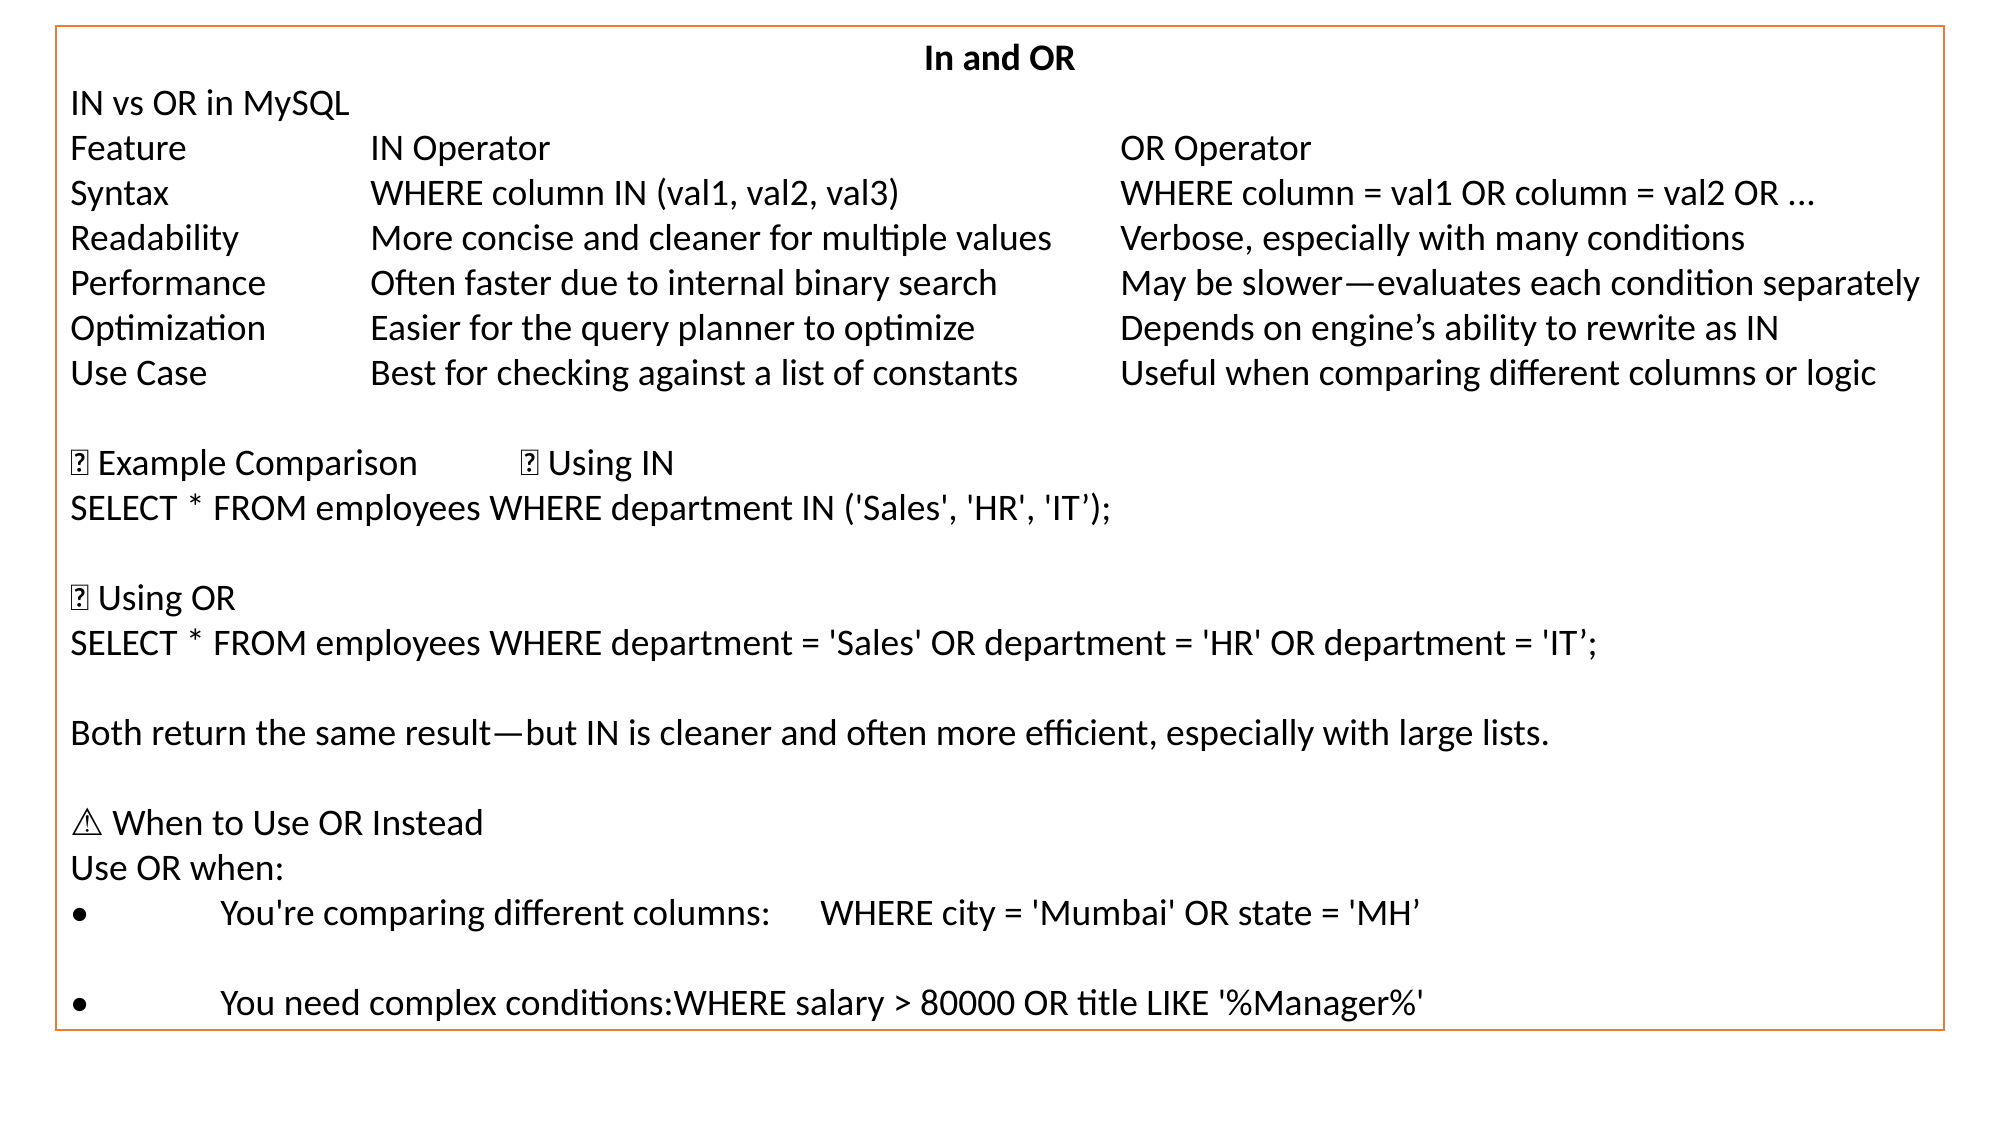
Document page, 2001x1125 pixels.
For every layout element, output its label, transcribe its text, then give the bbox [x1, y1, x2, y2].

text_box In and OR IN vs OR in MySQL Feature IN Operator OR Operator Syntax WHERE column IN (val1, val2, val3) WHERE column = val1 OR column = val2 OR ... Readability More concise and cleaner for multiple values Verbose, especially with many conditions Performance Often faster due to internal binary search May be slower—evaluates each condition separately Optimization Easier for the query planner to optimize Depends on engine’s ability to rewrite as IN Use Case Best for checking against a list of constants Useful when comparing different columns or logic 🧪 Example Comparison ✅ Using IN SELECT * FROM employees WHERE department IN ('Sales', 'HR', 'IT’); ✅ Using OR SELECT * FROM employees WHERE department = 'Sales' OR department = 'HR' OR department = 'IT’; Both return the same result—but IN is cleaner and often more efficient, especially with large lists. ⚠️ When to Use OR Instead Use OR when: • You're comparing different columns: WHERE city = 'Mumbai' OR state = 'MH’ • You need complex conditions:WHERE salary > 80000 OR title LIKE '%Manager%' [55, 25, 1945, 1031]
